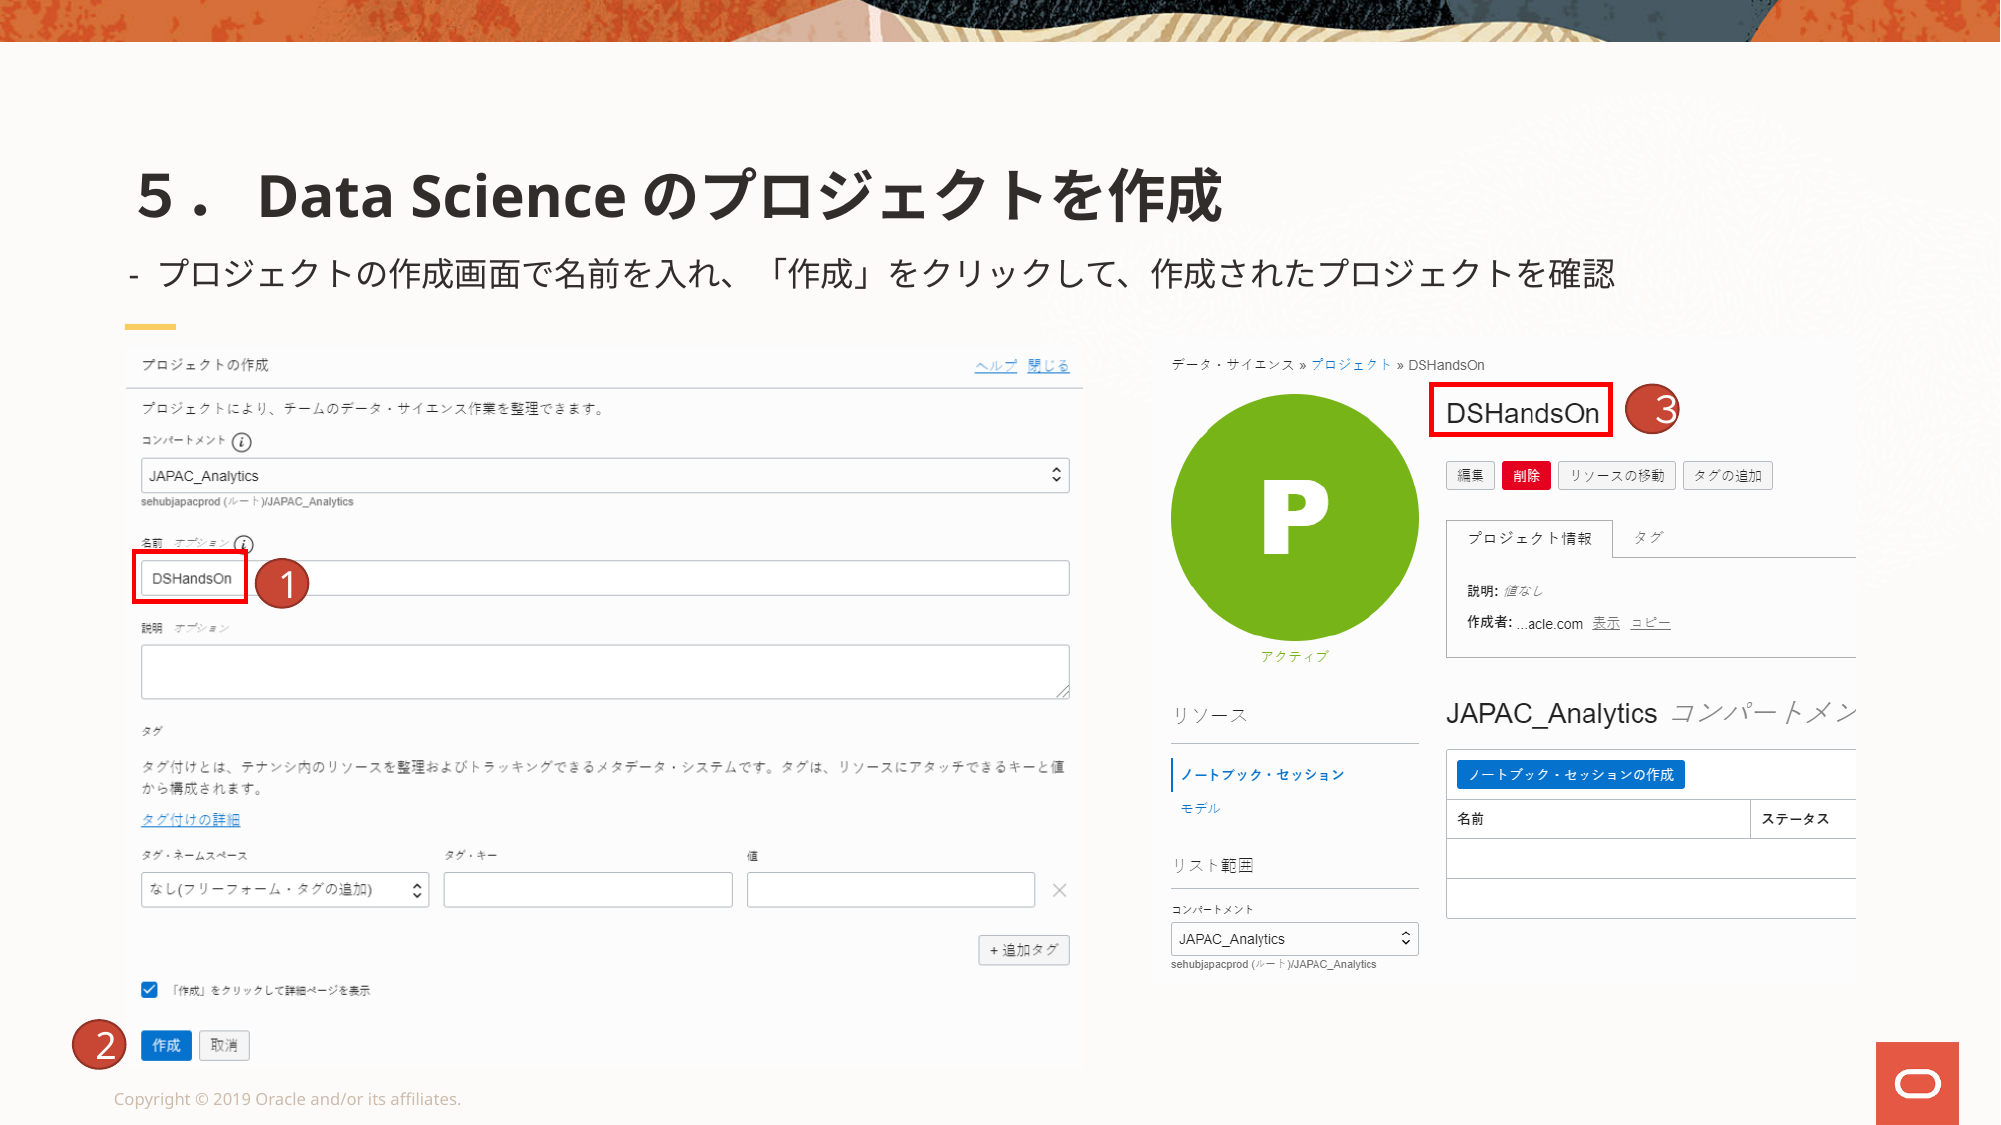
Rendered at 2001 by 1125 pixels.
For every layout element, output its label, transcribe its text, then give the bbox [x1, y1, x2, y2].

picture [1153, 337, 1856, 983]
picture [0, 0, 2000, 42]
text_box - プロジェクトの作成画面で名前を入れ、「作成」をクリックして、作成されたプロジェクトを確認 [113, 246, 1977, 301]
picture [1876, 1042, 1959, 1125]
picture [125, 346, 1083, 1069]
text_box Copyright © 2019 Oracle and/or its affiliates. [113, 1068, 1284, 1125]
title ５．Data Scienceのプロジェクトを作成 [126, 128, 1877, 246]
text_box 2 [71, 1019, 125, 1070]
